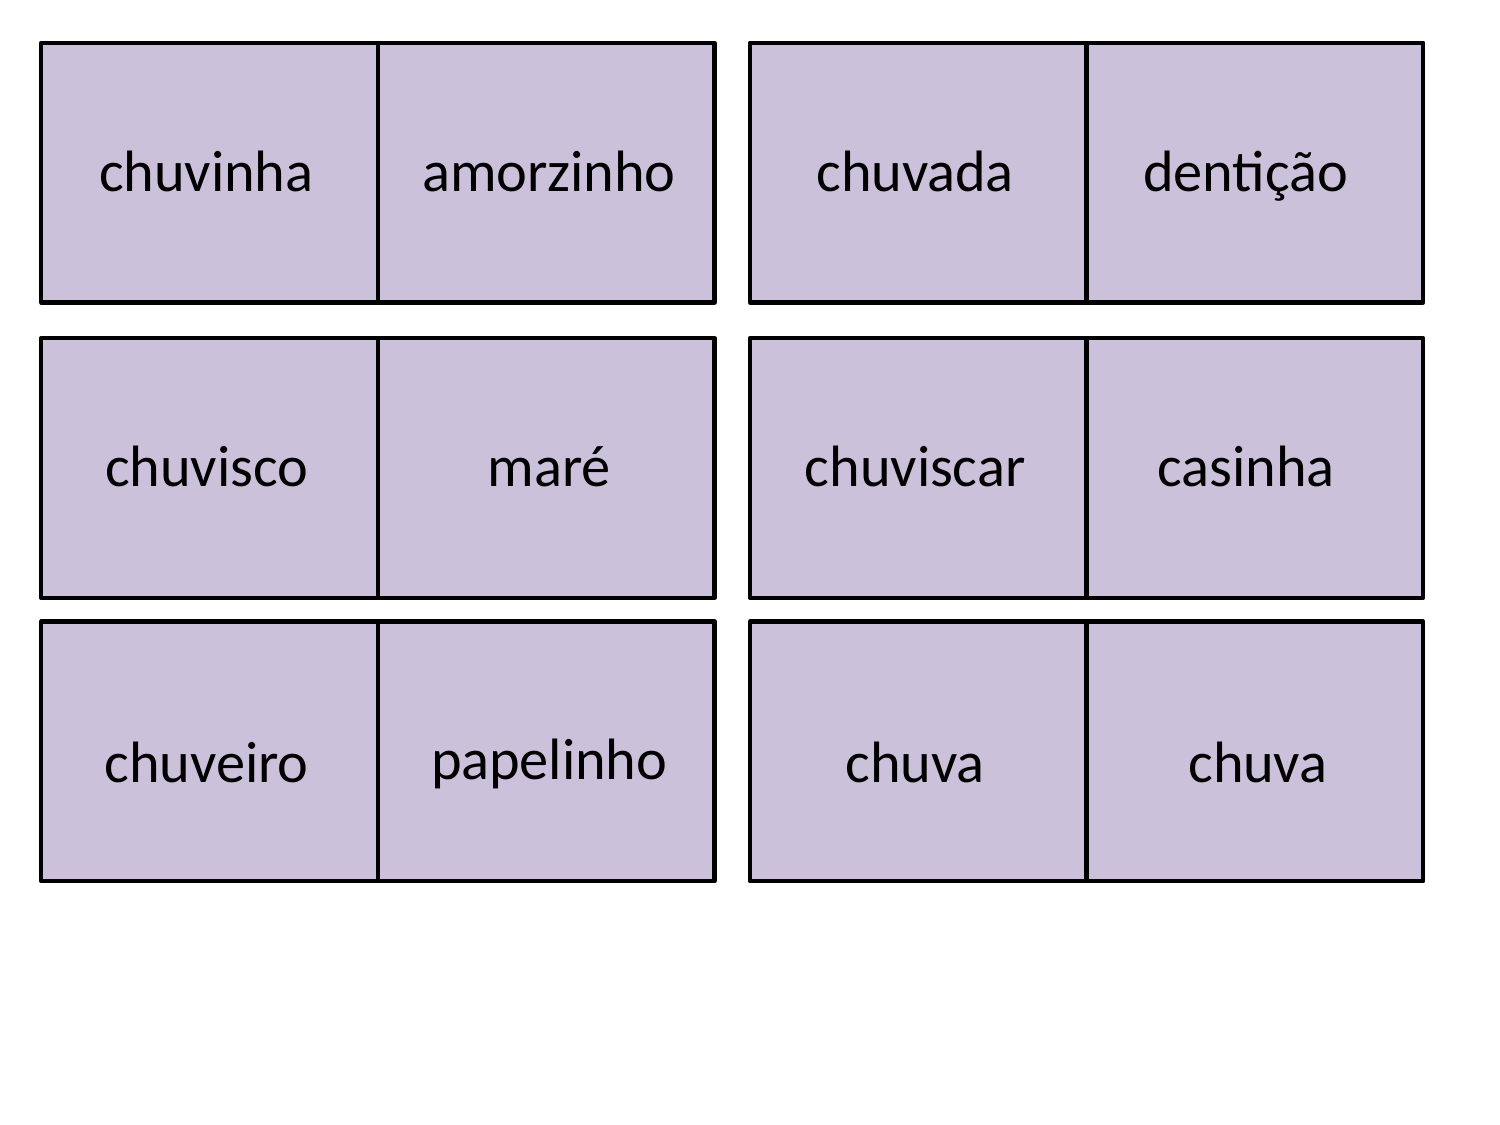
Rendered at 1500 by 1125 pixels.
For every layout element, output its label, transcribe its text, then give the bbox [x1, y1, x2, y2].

text_box amorzinho [395, 125, 702, 211]
text_box chuviscar [785, 421, 1046, 506]
text_box chuvinha [76, 125, 337, 211]
text_box dentição [1116, 125, 1376, 211]
text_box chuva [1127, 716, 1388, 802]
text_box chuvisco [76, 421, 337, 506]
text_box [748, 619, 1425, 883]
text_box [39, 619, 717, 883]
text_box maré [419, 421, 679, 506]
text_box chuvada [785, 125, 1046, 211]
text_box [39, 336, 717, 600]
text_box papelinho [407, 713, 691, 799]
text_box chuva [785, 716, 1046, 802]
text_box [39, 41, 717, 305]
text_box [748, 41, 1425, 305]
text_box casinha [1116, 421, 1376, 506]
text_box chuveiro [76, 716, 337, 802]
text_box [748, 336, 1425, 600]
